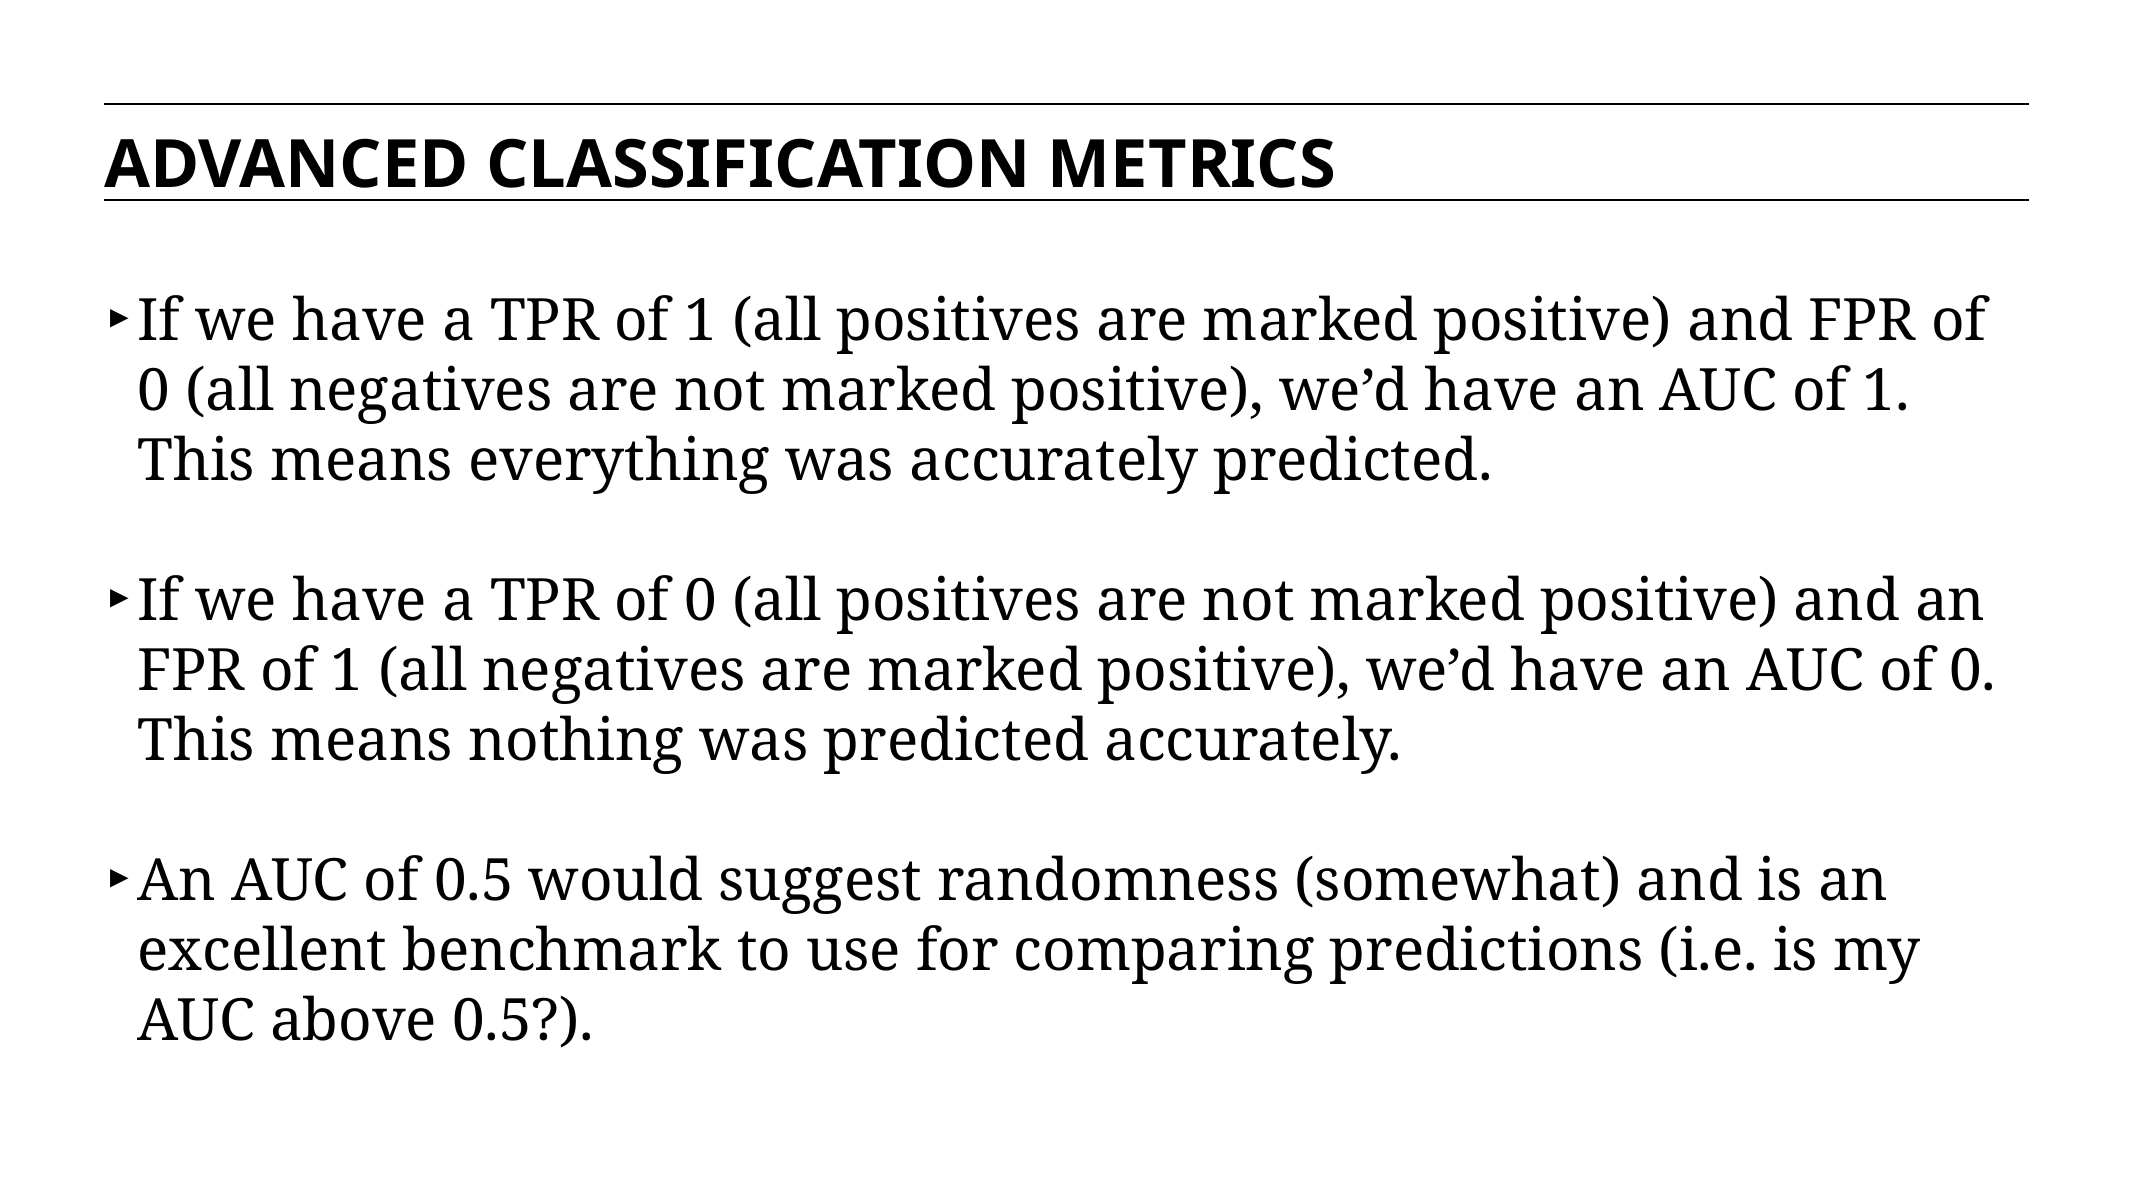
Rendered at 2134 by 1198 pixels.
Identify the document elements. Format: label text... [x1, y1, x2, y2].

text_box ADVANCED CLASSIFICATION METRICS [104, 120, 2030, 192]
list If we have a TPR of 1 (all positives are marked positive) and FPR of 0 (all negatives are not marked positive), we’d have an AUC of 1. This means everything was accurately predicted. If we have a TPR of 0 (all positives are not marked positive) and an FPR of 1 (all negatives are marked positive), we’d have an AUC of 0. This means nothing was predicted accurately. An AUC of 0.5 would suggest randomness (somewhat) and is an excellent benchmark to use for comparing predictions (i.e. is my AUC above 0.5?). [104, 212, 2030, 837]
